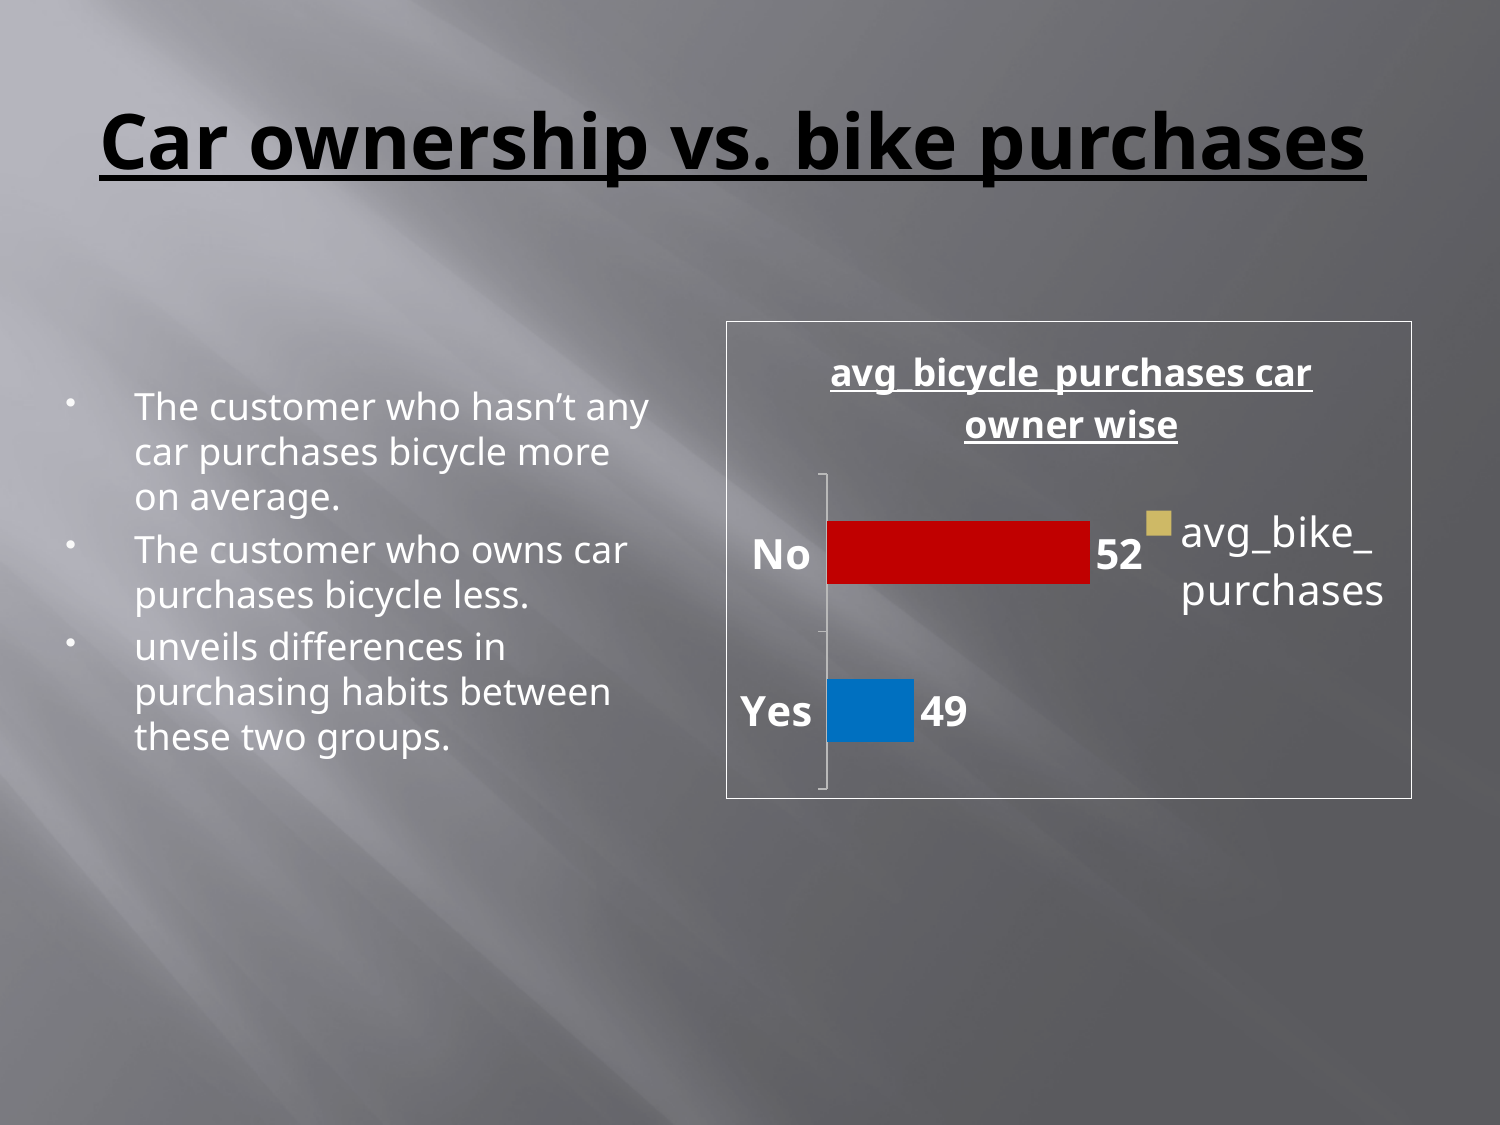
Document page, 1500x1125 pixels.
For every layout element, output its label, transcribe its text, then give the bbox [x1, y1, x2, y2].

list The customer who hasn’t any car purchases bicycle more on average. The customer who owns car purchases bicycle less. unveils differences in purchasing habits between these two groups. [29, 375, 680, 778]
chart [726, 321, 1412, 799]
title Car ownership vs. bike purchases [41, 45, 1425, 233]
